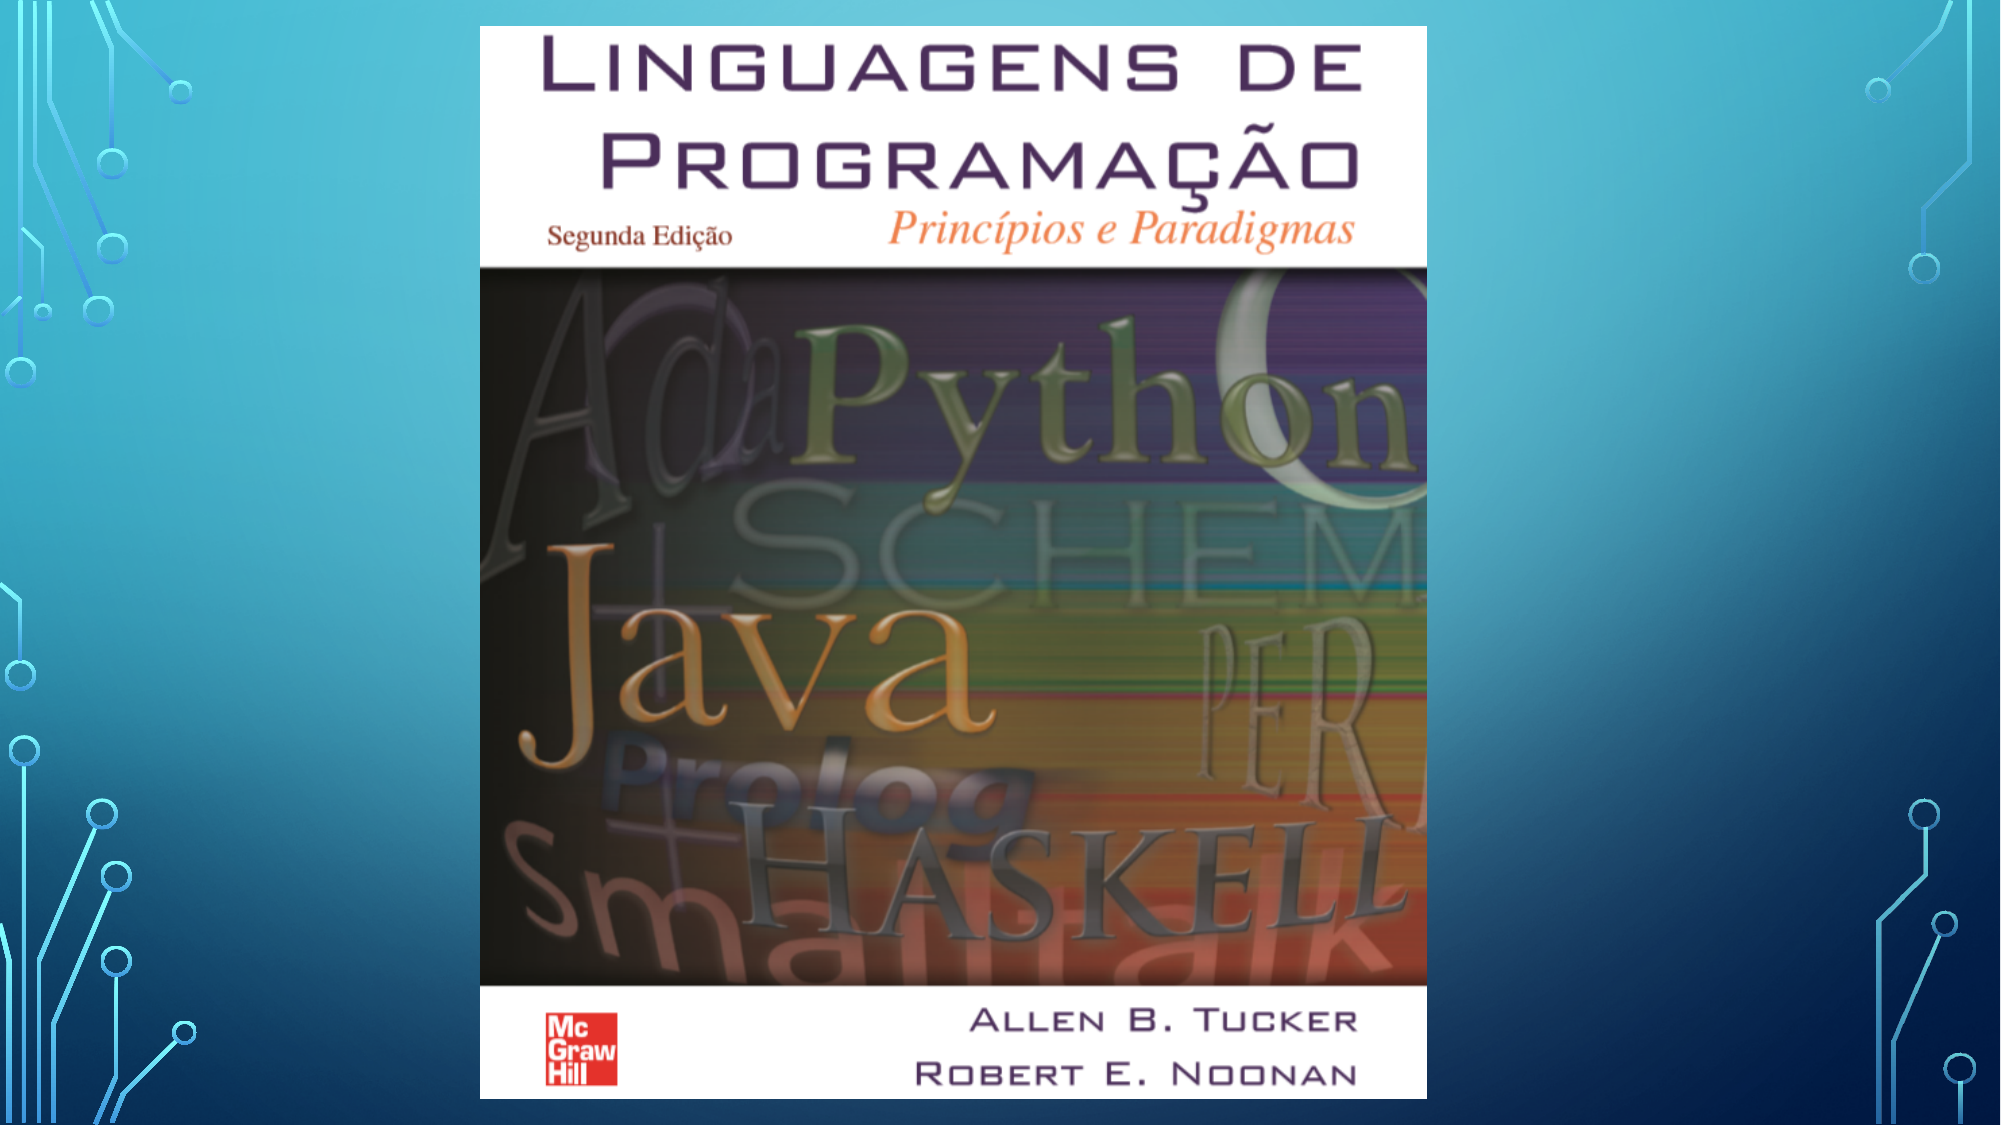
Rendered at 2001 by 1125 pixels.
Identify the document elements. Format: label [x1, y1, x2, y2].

picture [480, 26, 1427, 1099]
